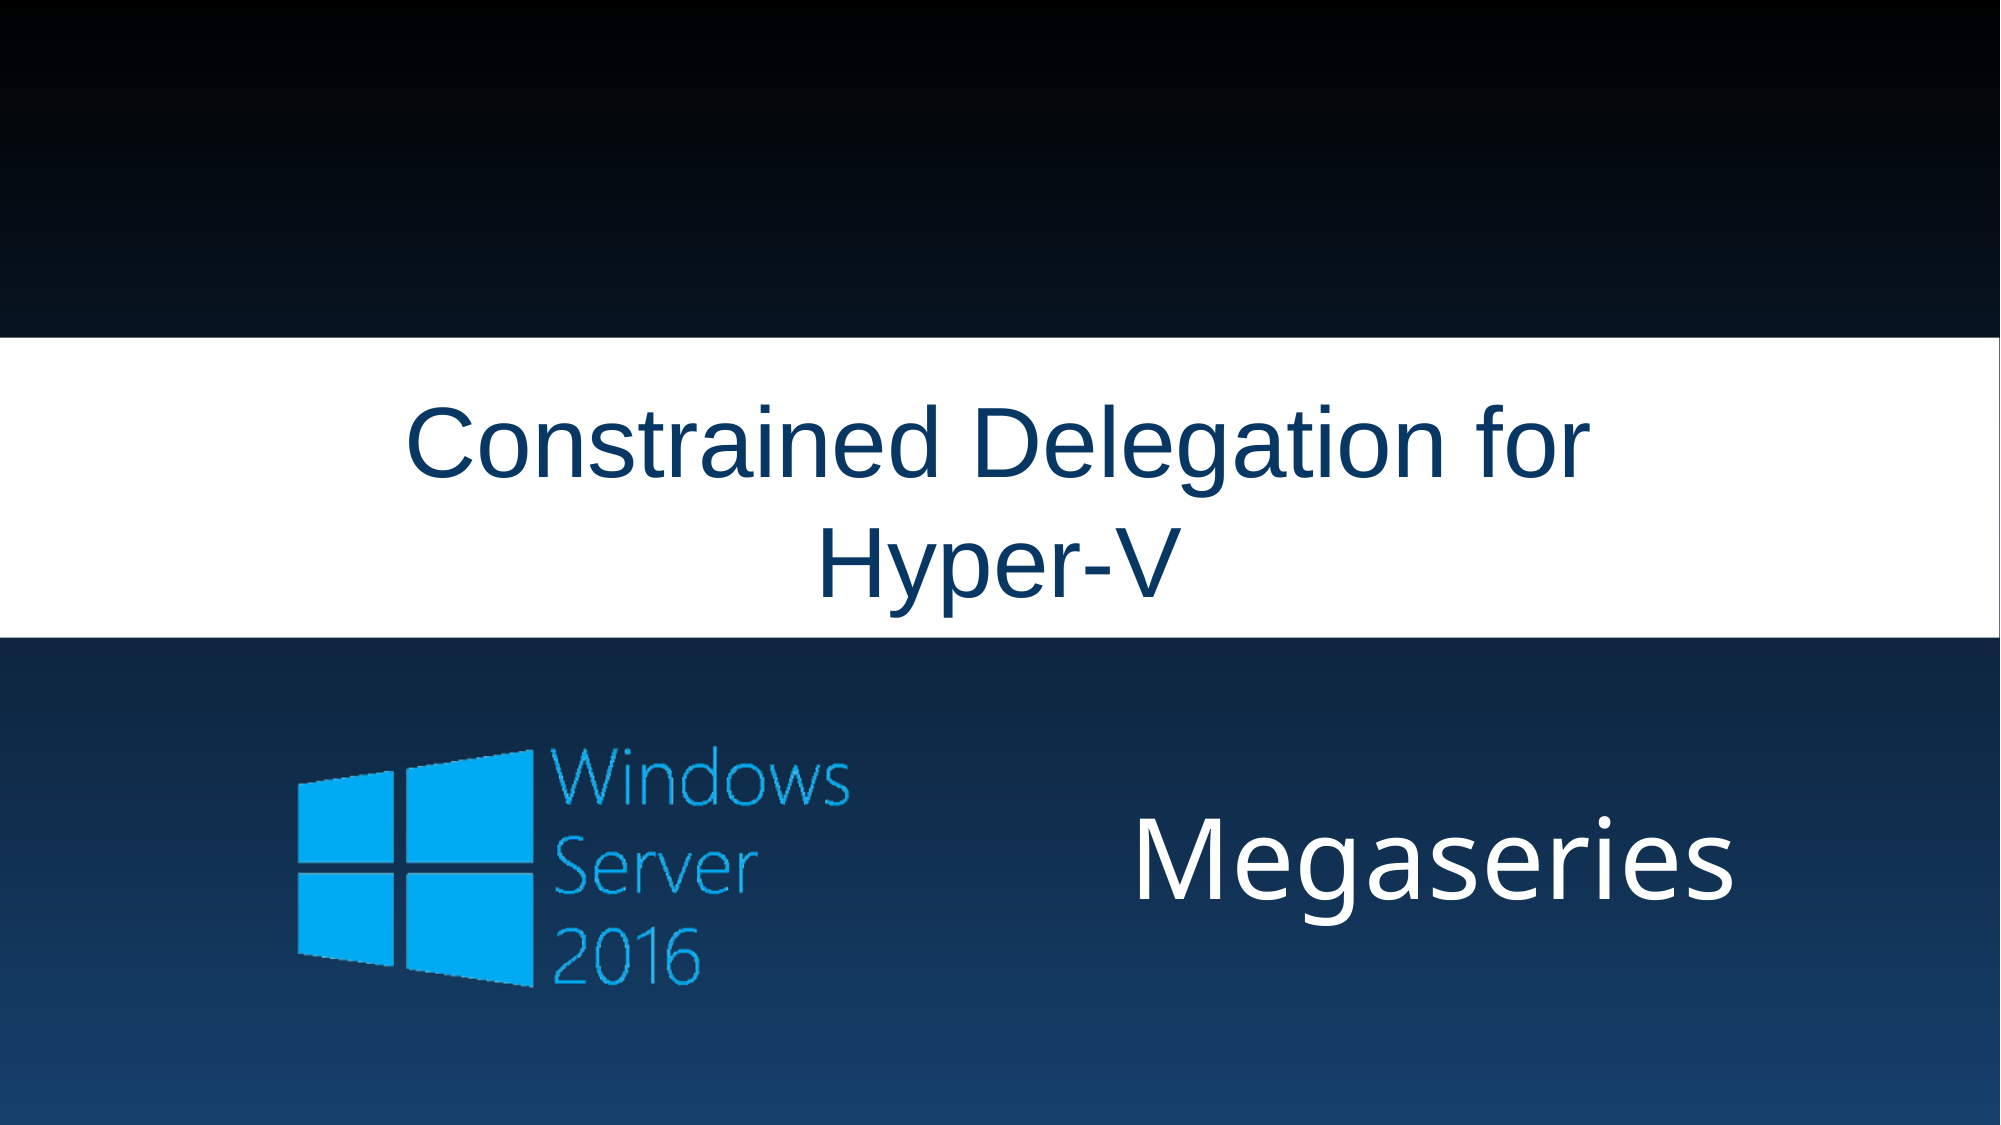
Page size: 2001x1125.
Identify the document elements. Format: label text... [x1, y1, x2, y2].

text_box Constrained Delegation for Hyper-V [262, 370, 1736, 626]
picture [281, 674, 873, 1069]
subtitle Megaseries [879, 794, 1979, 1010]
